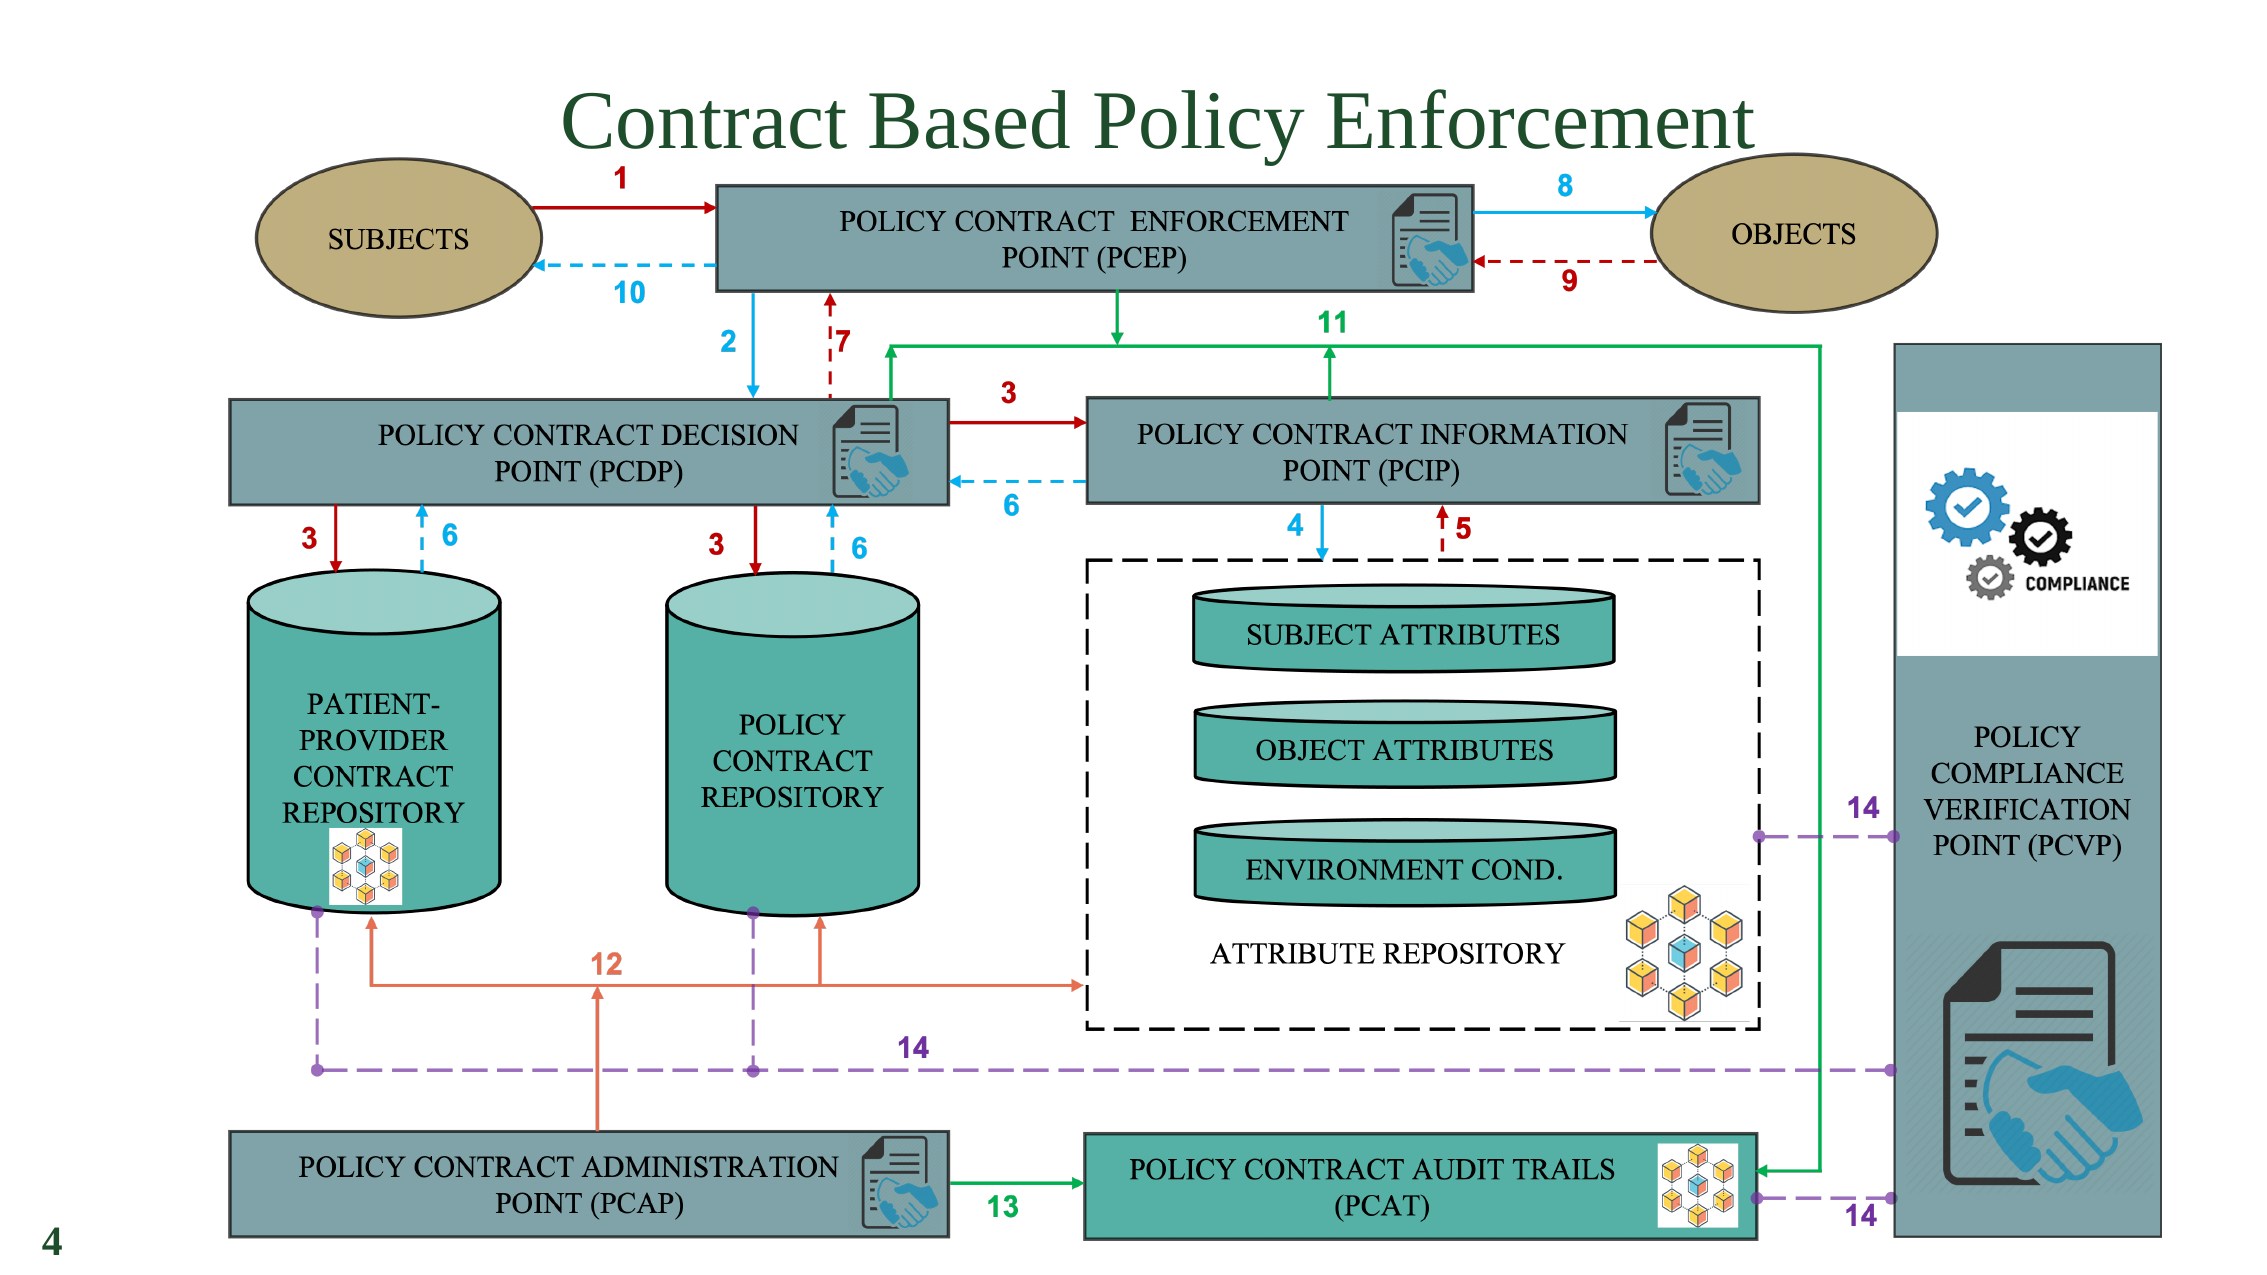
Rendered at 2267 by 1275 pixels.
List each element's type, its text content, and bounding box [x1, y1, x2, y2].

picture [227, 148, 2162, 1252]
title Contract Based Policy Enforcement [156, 0, 2162, 168]
text_box 4 [0, 1206, 94, 1272]
